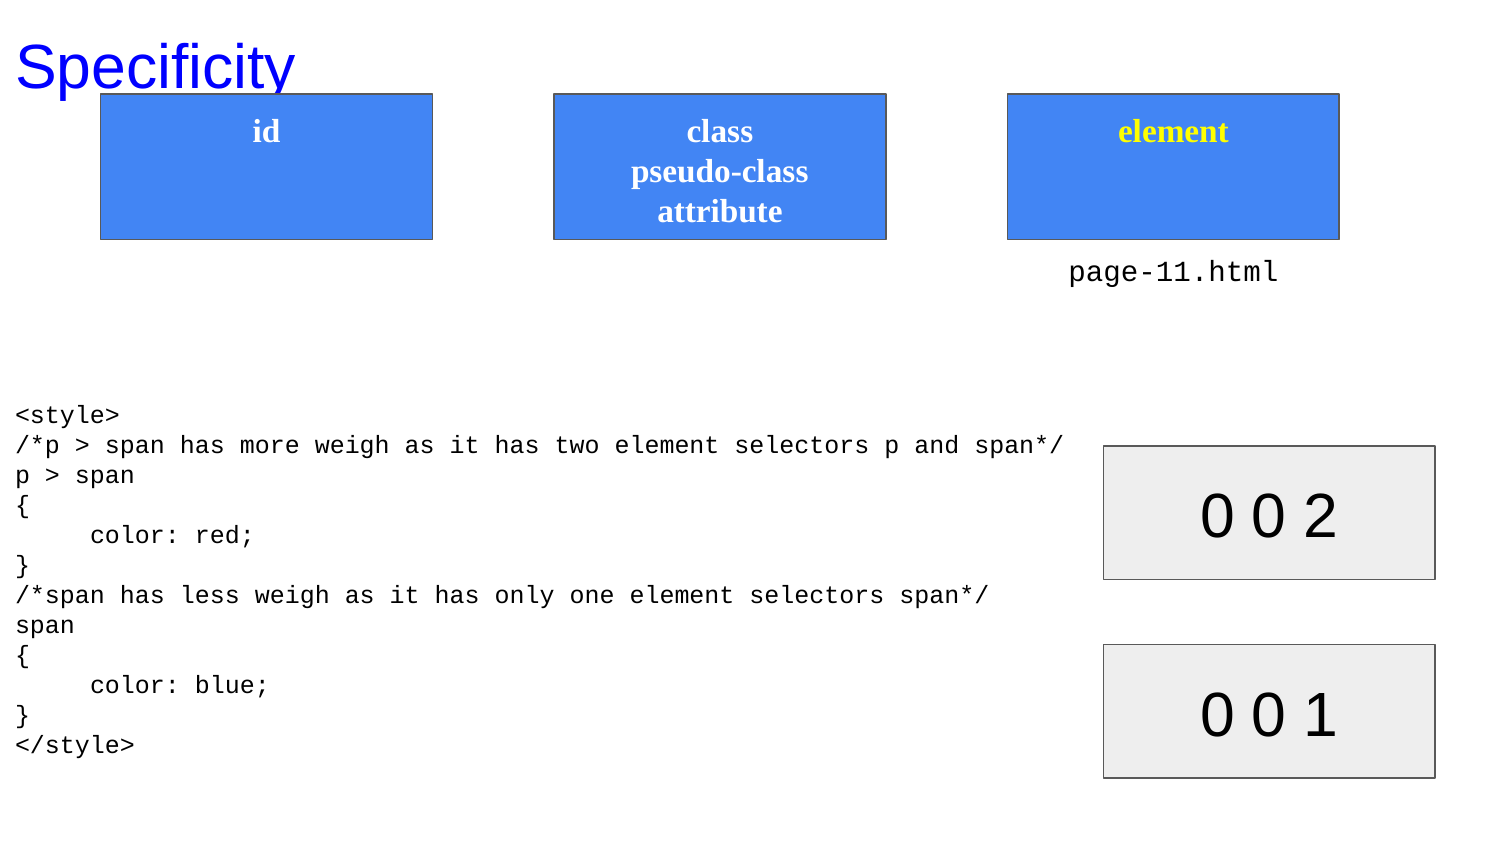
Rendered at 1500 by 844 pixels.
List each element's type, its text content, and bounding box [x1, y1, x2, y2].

text_box class pseudo-class attribute [554, 93, 886, 240]
text_box 0 0 2 [1103, 445, 1436, 580]
text_box page-11.html [1007, 243, 1340, 297]
text_box 0 0 1 [1103, 644, 1436, 778]
text_box <style> /*p > span has more weigh as it has two element selectors p and span*/ p > span { color: red; } /*span has less weigh as it has only one element selectors span*/ span { color: blue; } </style> [0, 384, 1104, 774]
text_box id [100, 93, 433, 240]
title Specificity [0, 0, 1500, 94]
text_box element [1007, 93, 1340, 240]
